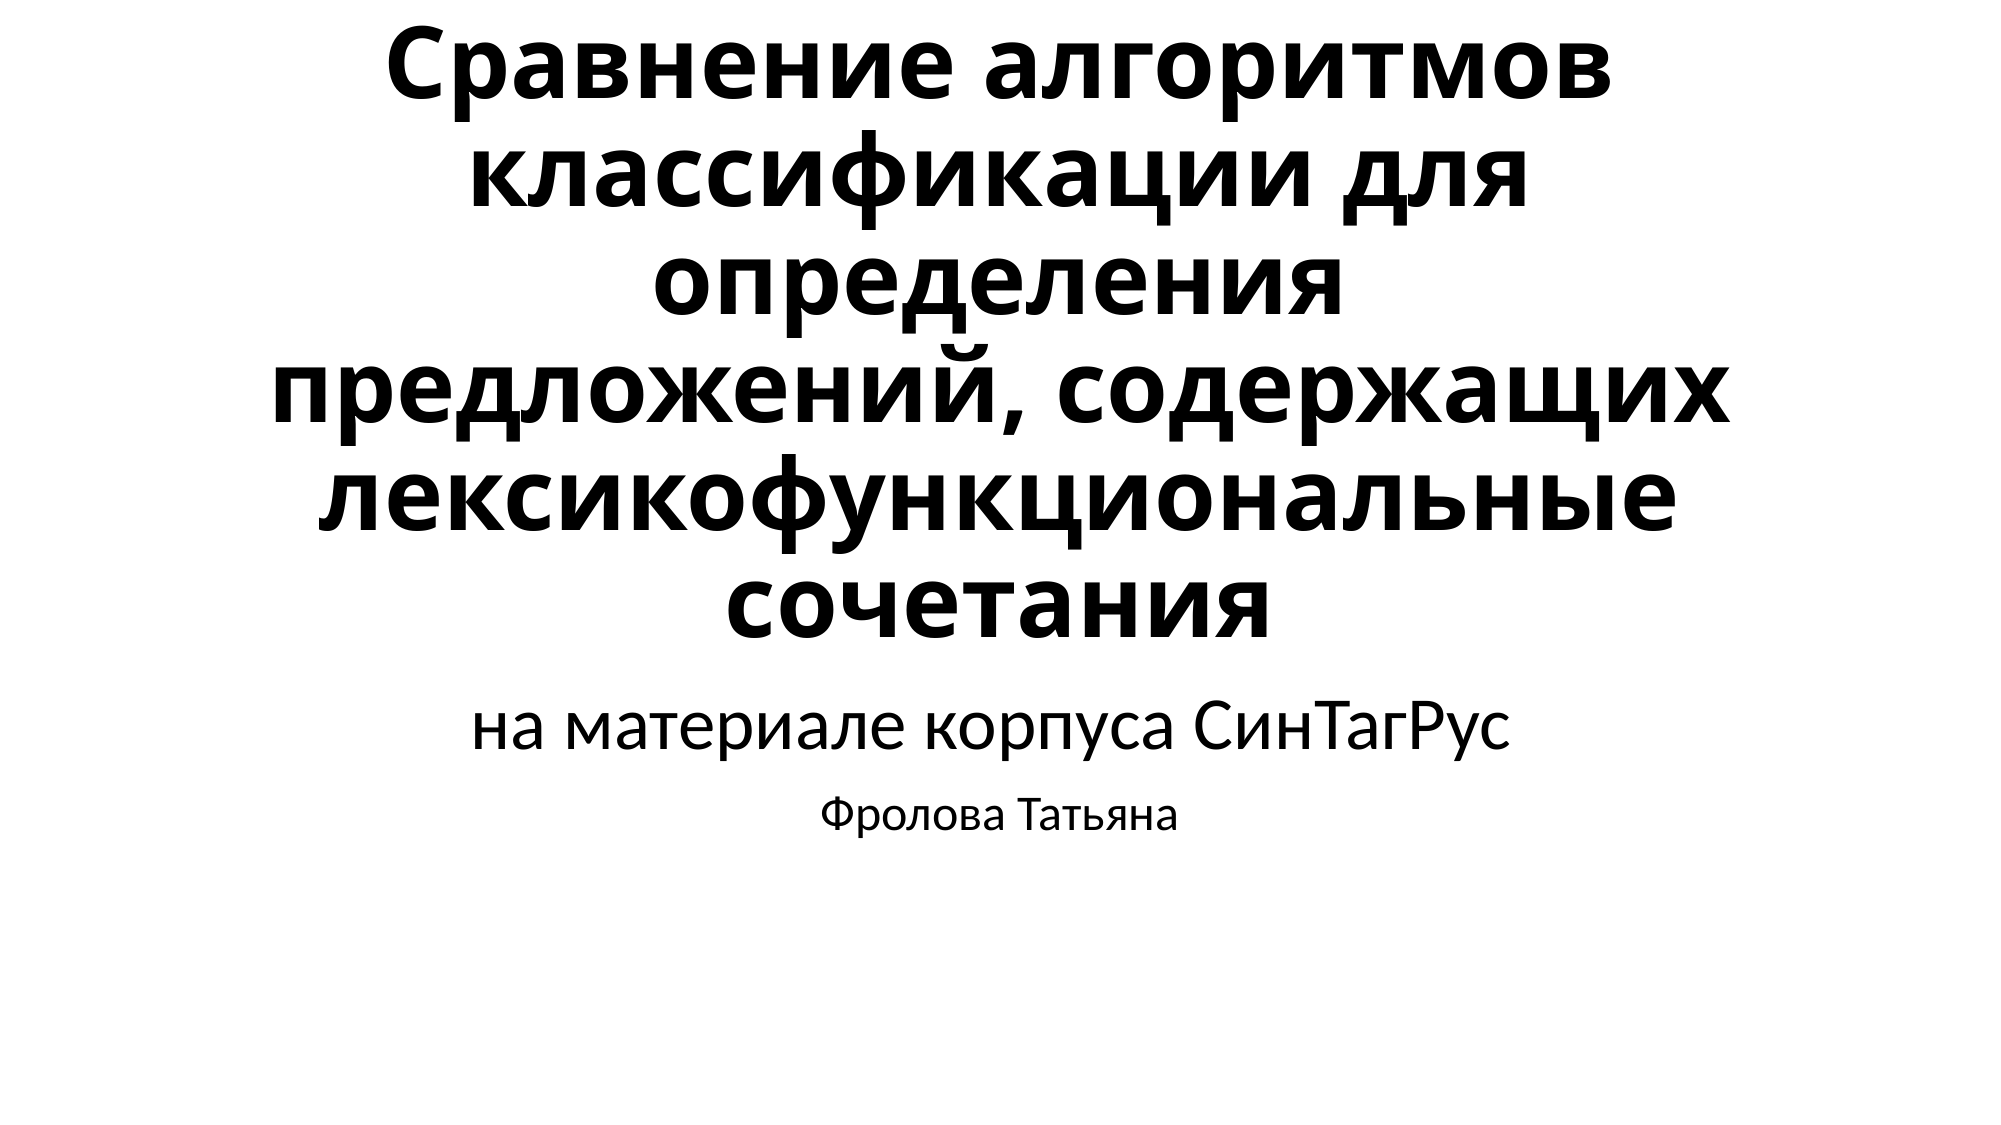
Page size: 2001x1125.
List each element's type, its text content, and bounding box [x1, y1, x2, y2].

subtitle на материале корпуса СинТагРус Фролова Татьяна [249, 677, 1750, 971]
title Сравнение алгоритмов классификации для определения предложений, содержащих лексикофункциональные сочетания [249, 125, 1750, 668]
